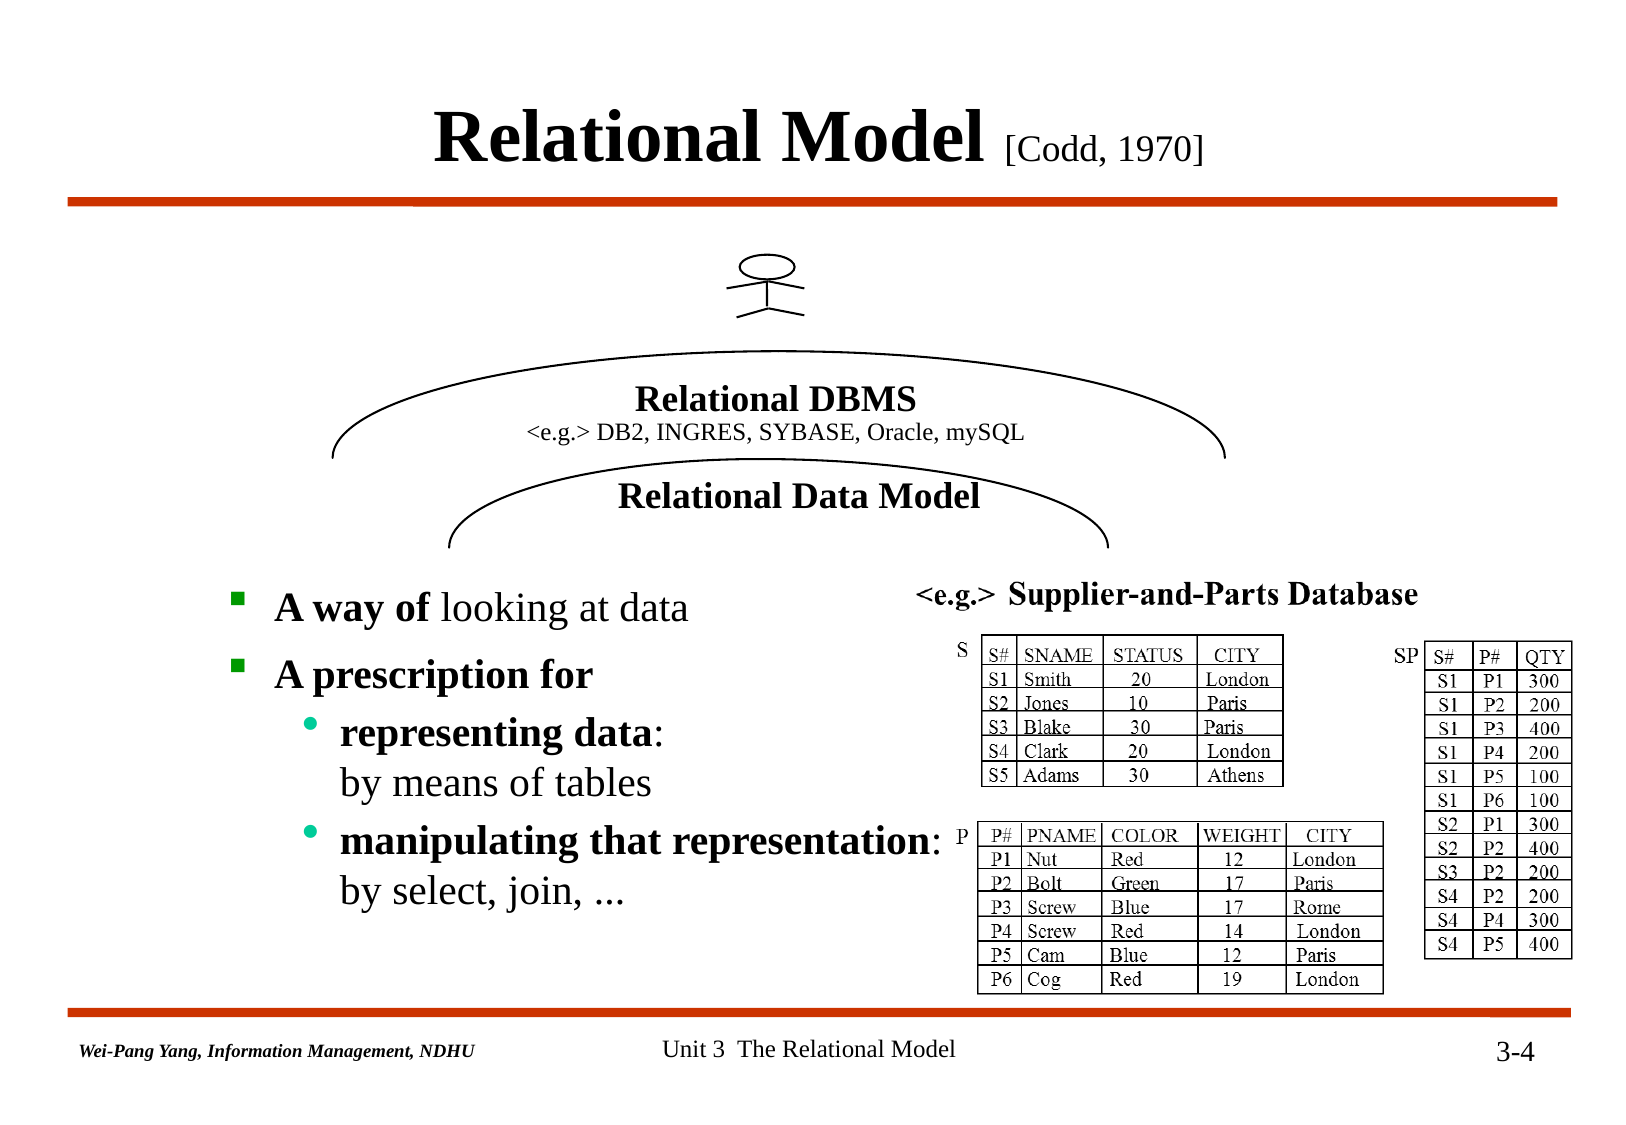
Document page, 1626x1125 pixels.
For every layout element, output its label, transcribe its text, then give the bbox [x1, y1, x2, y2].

footer Unit 3 The Relational Model [555, 1025, 1070, 1100]
title Relational Model [Codd, 1970] [148, 62, 1490, 200]
list A way of looking at data A prescription for representing data: by means of tables manipulating that representation: by select, join, ... [137, 124, 1528, 1050]
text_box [332, 254, 1226, 548]
picture [896, 562, 1596, 1022]
